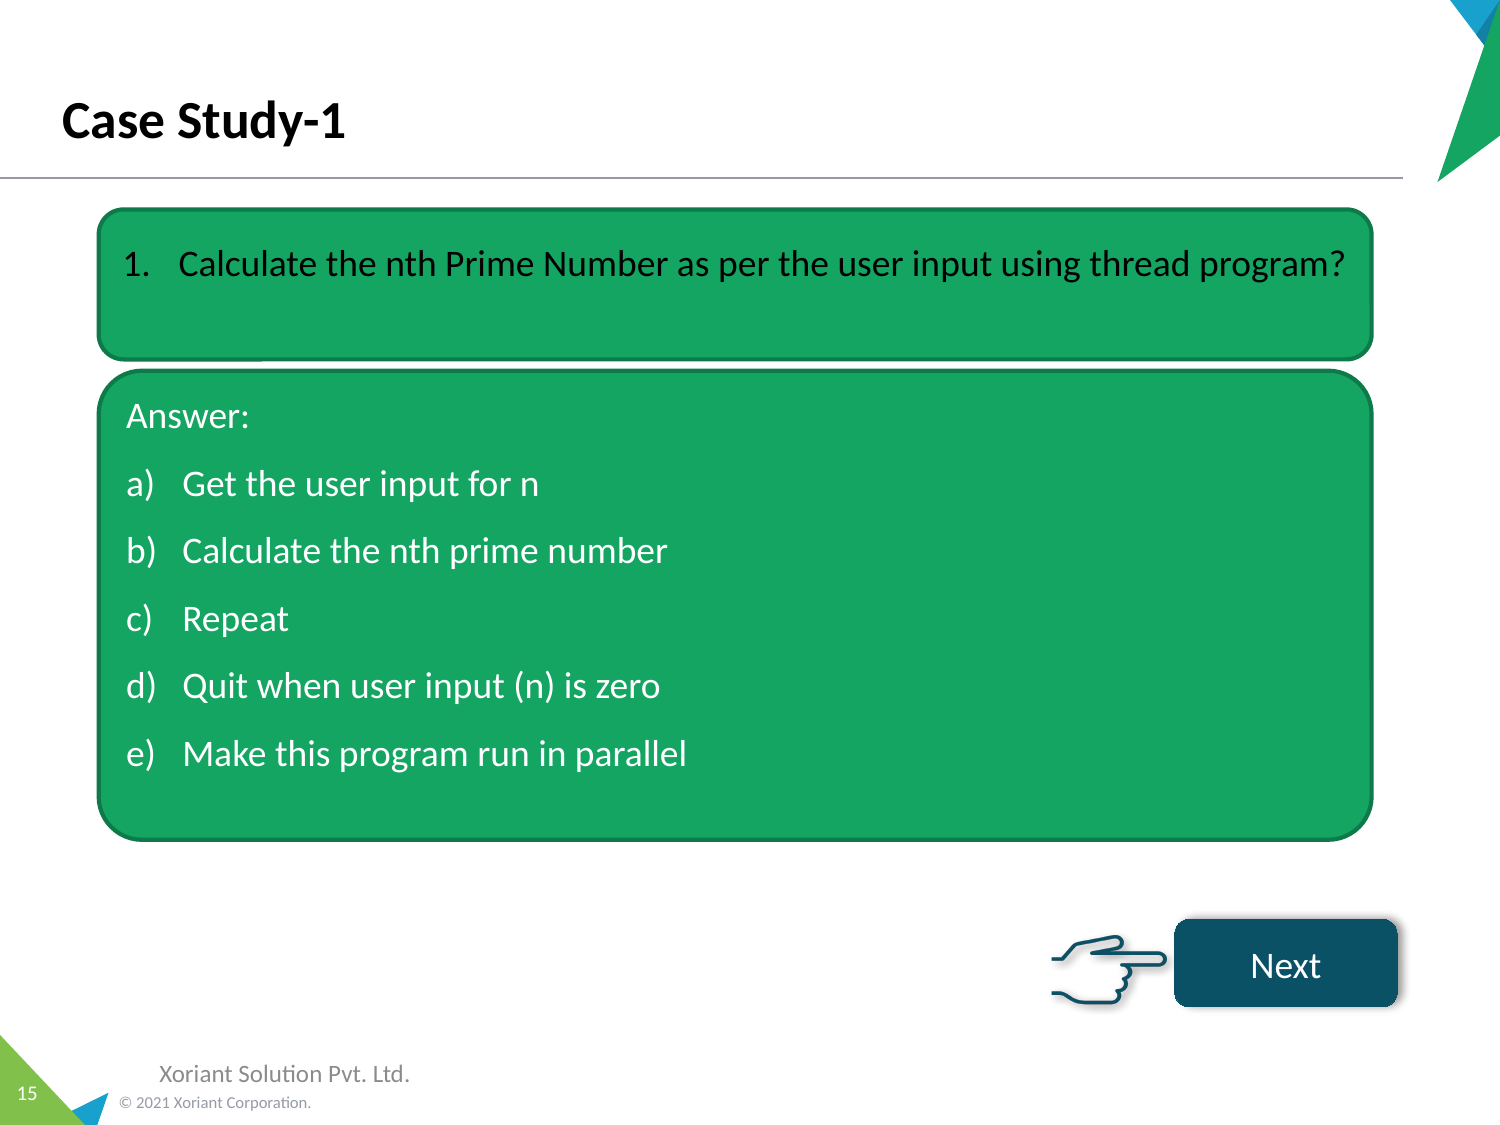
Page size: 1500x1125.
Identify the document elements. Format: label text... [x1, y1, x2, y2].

footer Xoriant Solution Pvt. Ltd. [0, 1042, 571, 1103]
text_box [1044, 913, 1398, 1026]
title Case Study-1 [47, 12, 1398, 157]
text_box Answer: Get the user input for n Calculate the nth prime number Repeat Quit when user input (n) is zero Make this program run in parallel [96, 368, 1374, 842]
list [47, 208, 1423, 1063]
text_box Calculate the nth Prime Number as per the user input using thread program? [96, 207, 1374, 362]
